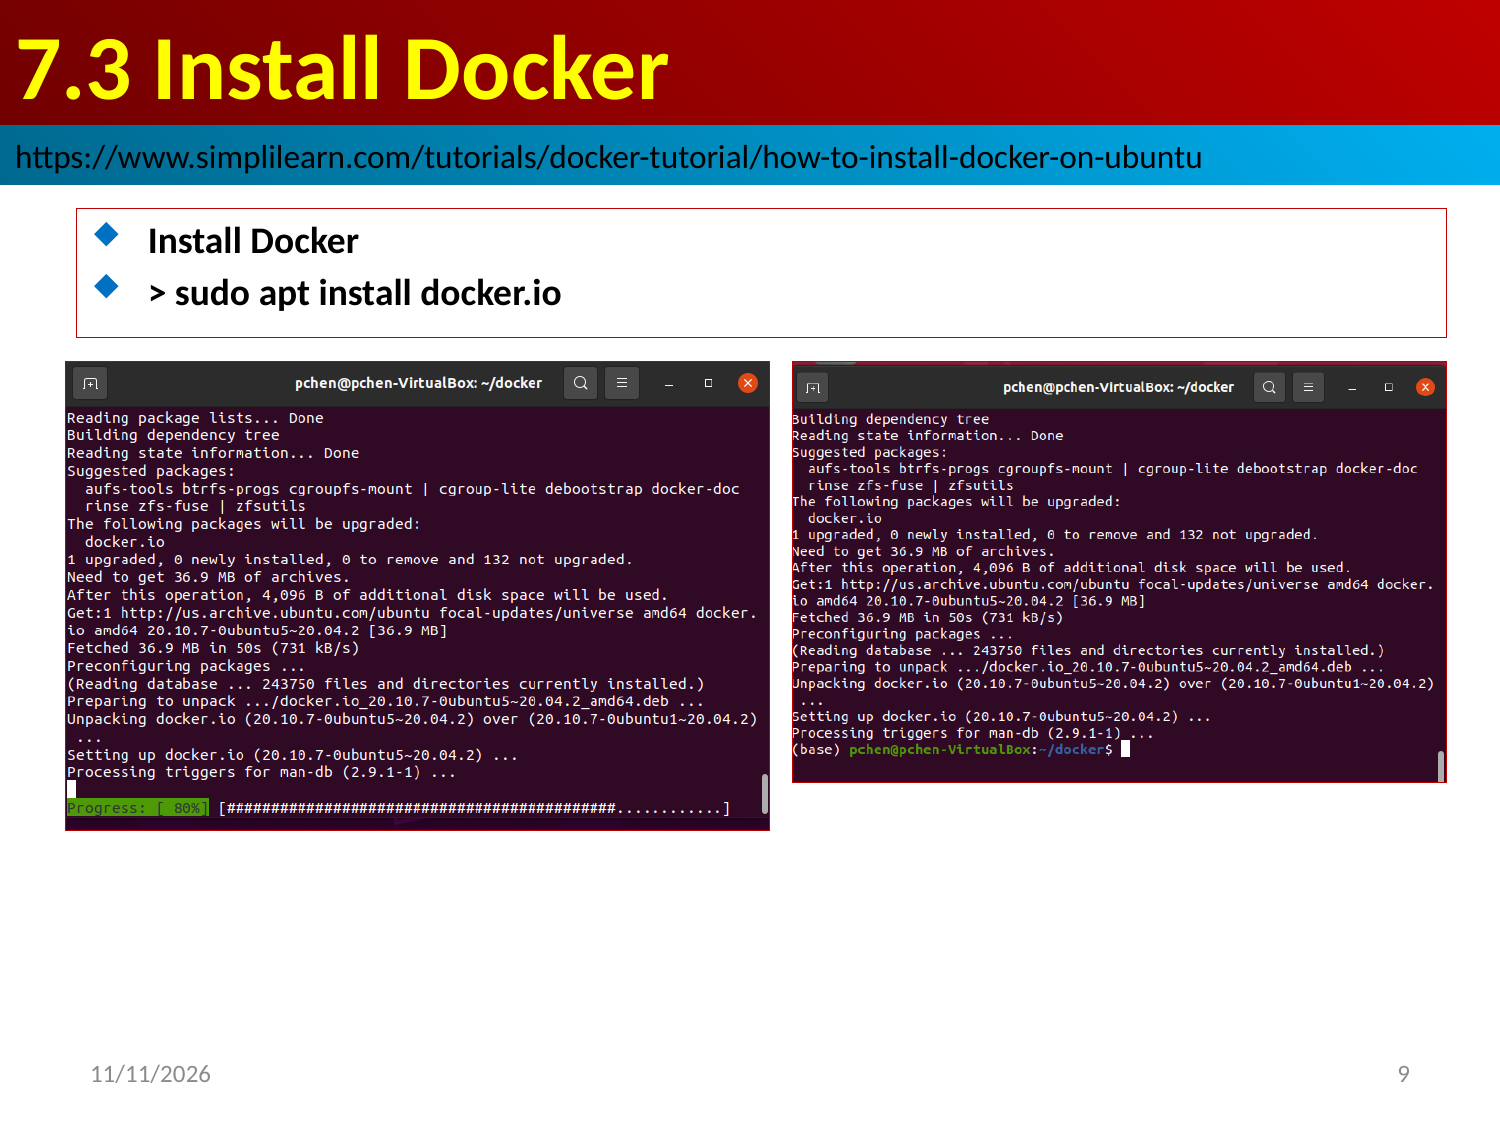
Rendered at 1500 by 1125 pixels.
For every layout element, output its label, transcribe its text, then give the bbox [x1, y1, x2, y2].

picture [792, 361, 1448, 783]
title 7.3 Install Docker [0, 0, 1500, 125]
text_box https://www.simplilearn.com/tutorials/docker-tutorial/how-to-install-docker-on-ubuntu [0, 125, 1500, 185]
picture [65, 361, 771, 831]
subtitle Install Docker > sudo apt install docker.io [76, 208, 1447, 338]
slide_number 9 [1074, 1042, 1425, 1103]
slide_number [75, 1042, 425, 1103]
